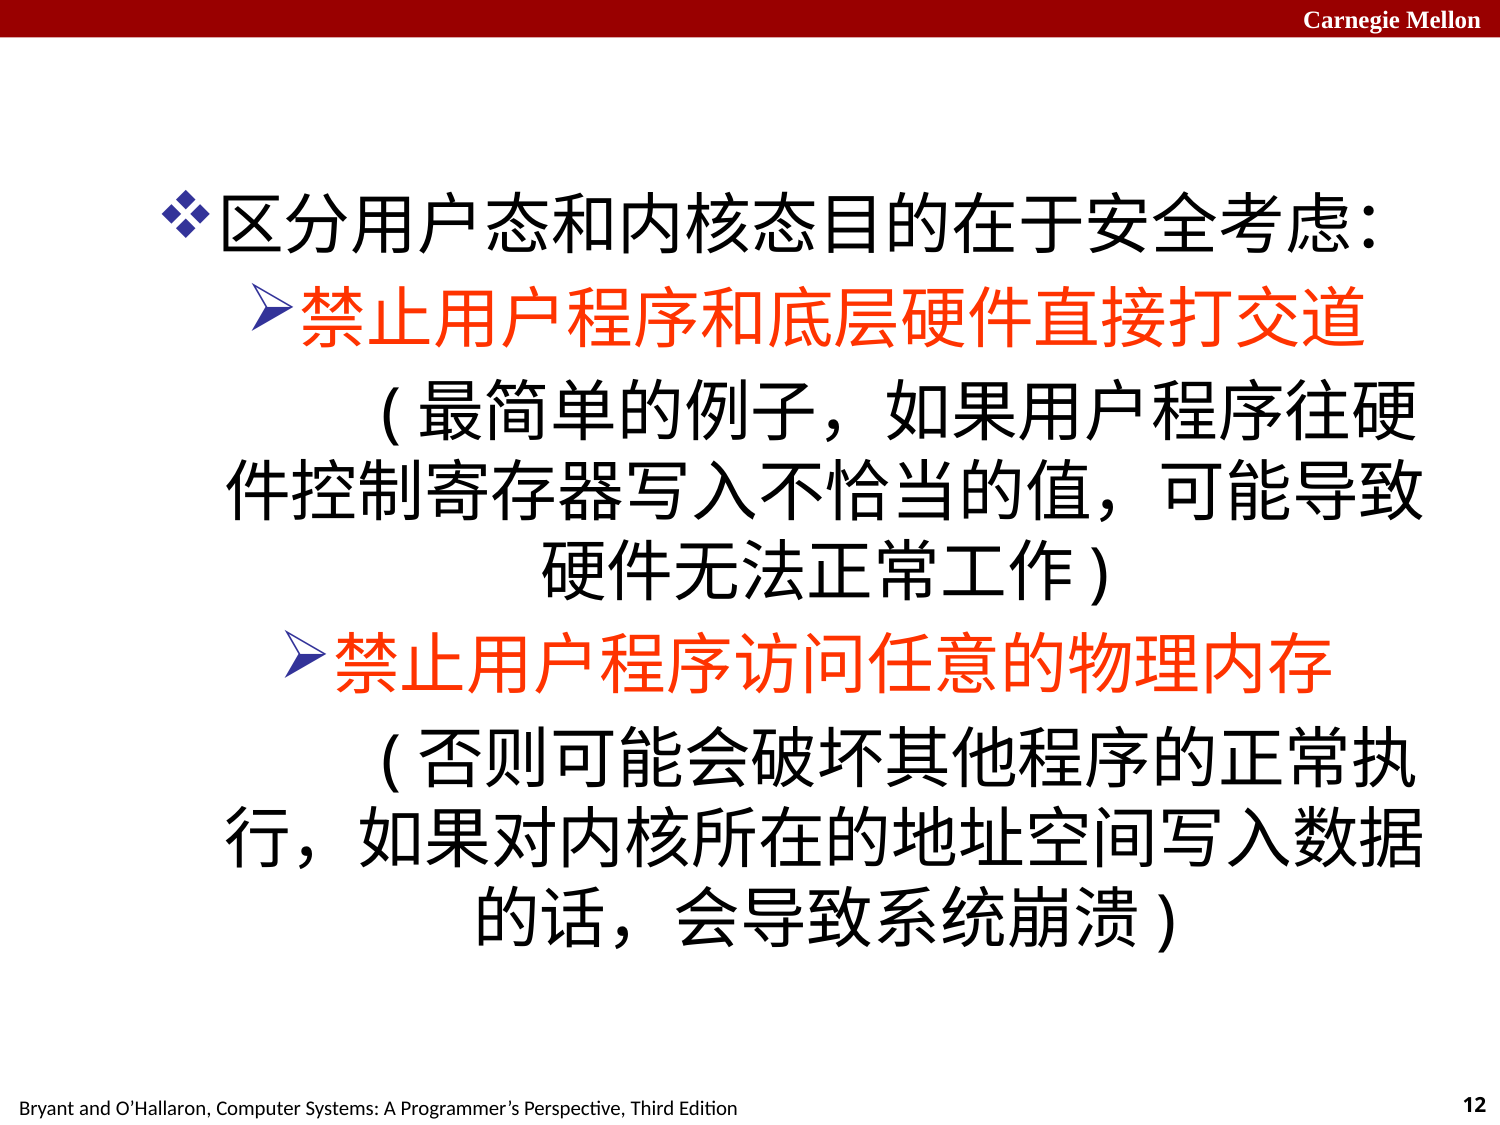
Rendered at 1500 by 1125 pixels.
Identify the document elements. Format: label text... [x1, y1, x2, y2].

text_box 区分用户态和内核态目的在于安全考虑： 禁止用户程序和底层硬件直接打交道 (最简单的例子，如果用户程序往硬件控制寄存器写入不恰当的值，可能导致硬件无法正常工作) 禁止用户程序访问任意的物理内存 (否则可能会破坏其他程序的正常执行，如果对内核所在的地址空间写入数据的话，会导致系统崩溃) [112, 174, 1463, 963]
